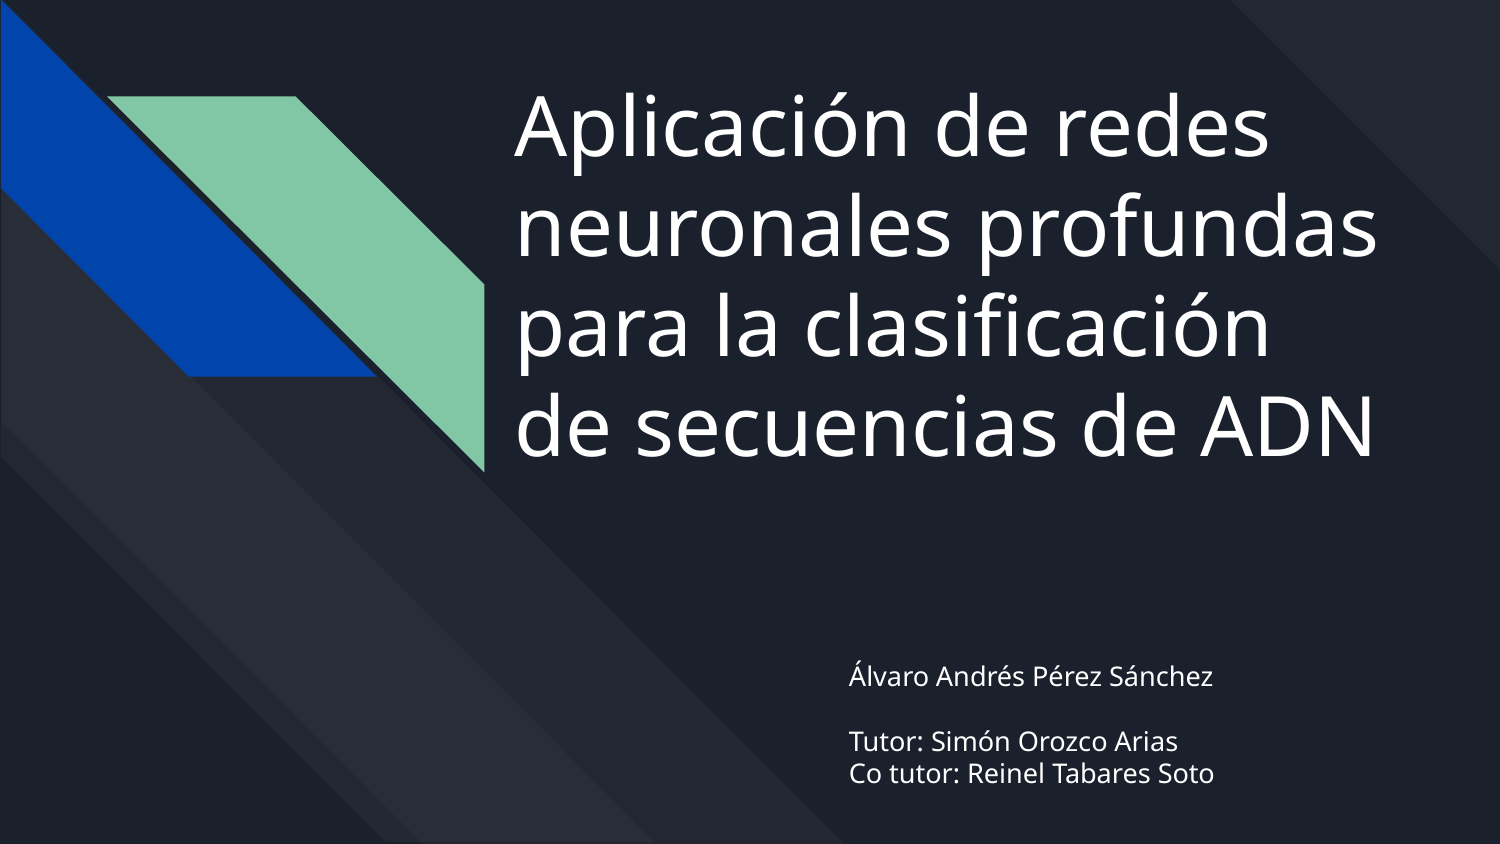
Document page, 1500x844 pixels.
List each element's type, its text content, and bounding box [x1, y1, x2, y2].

title Aplicación de redes neuronales profundas para la clasificación de secuencias de ADN [499, 58, 1404, 318]
subtitle Álvaro Andrés Pérez Sánchez Tutor: Simón Orozco Arias Co tutor: Reinel Tabares Soto [833, 643, 1404, 817]
